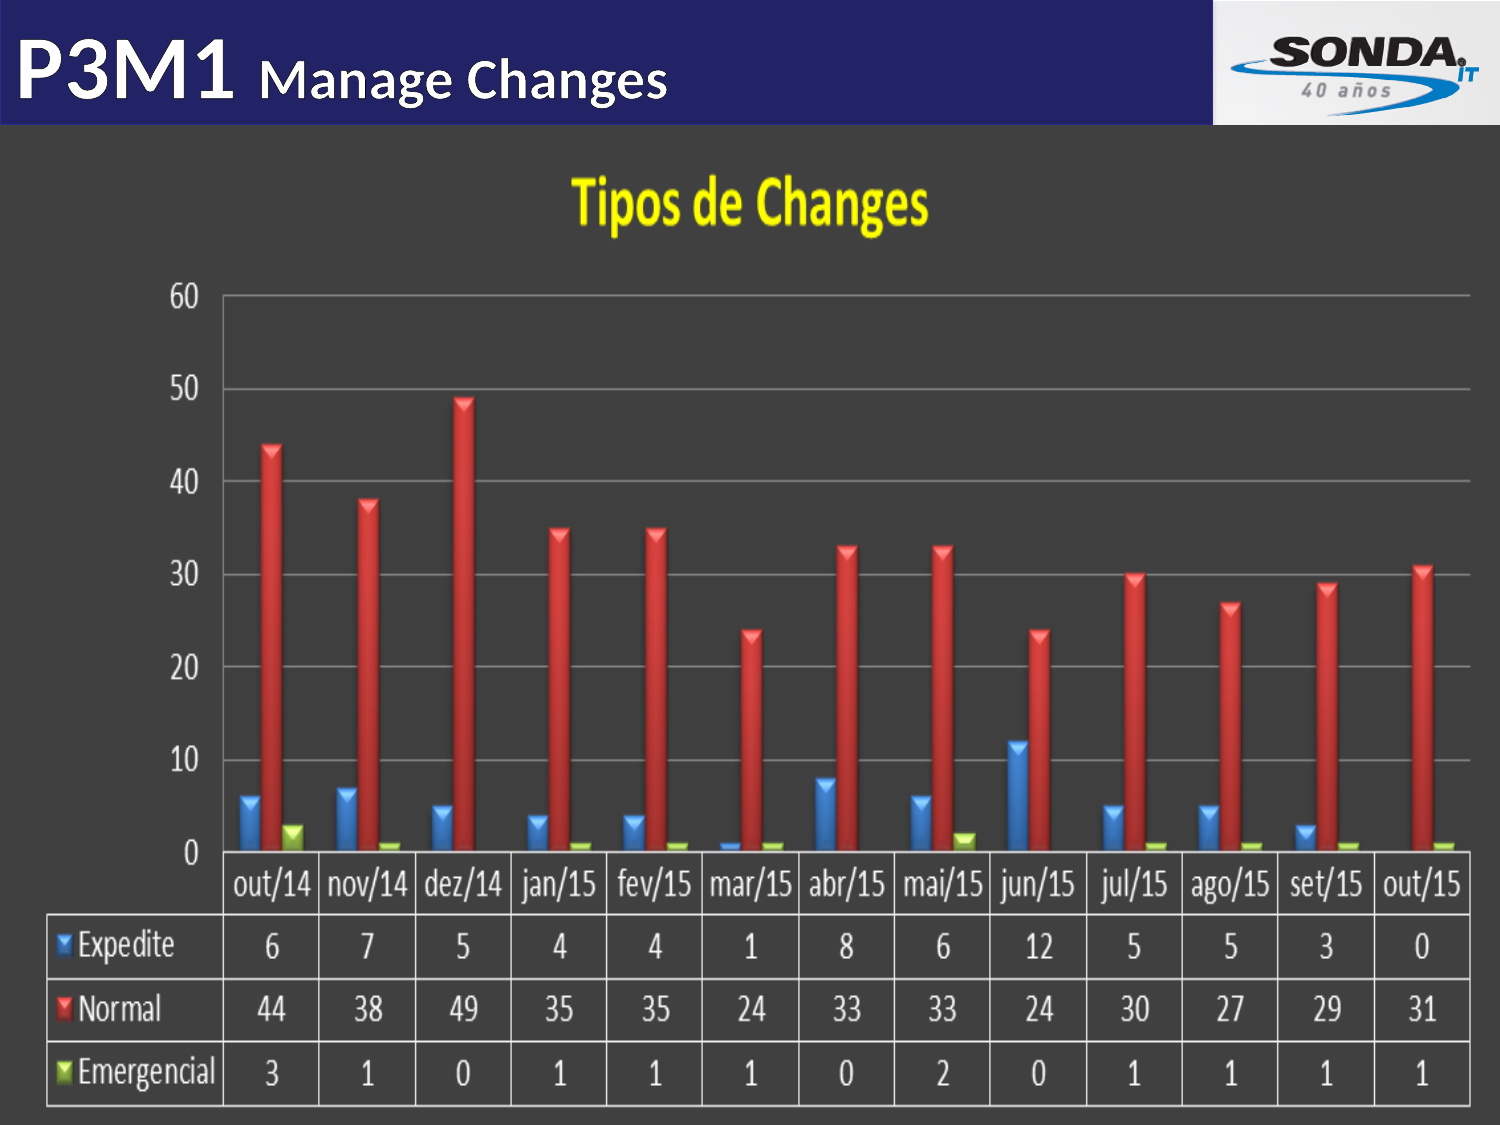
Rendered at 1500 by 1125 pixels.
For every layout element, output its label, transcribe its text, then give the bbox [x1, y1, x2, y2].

text_box P3M1 Manage Changes [0, 0, 1213, 125]
picture [0, 1, 1500, 1125]
